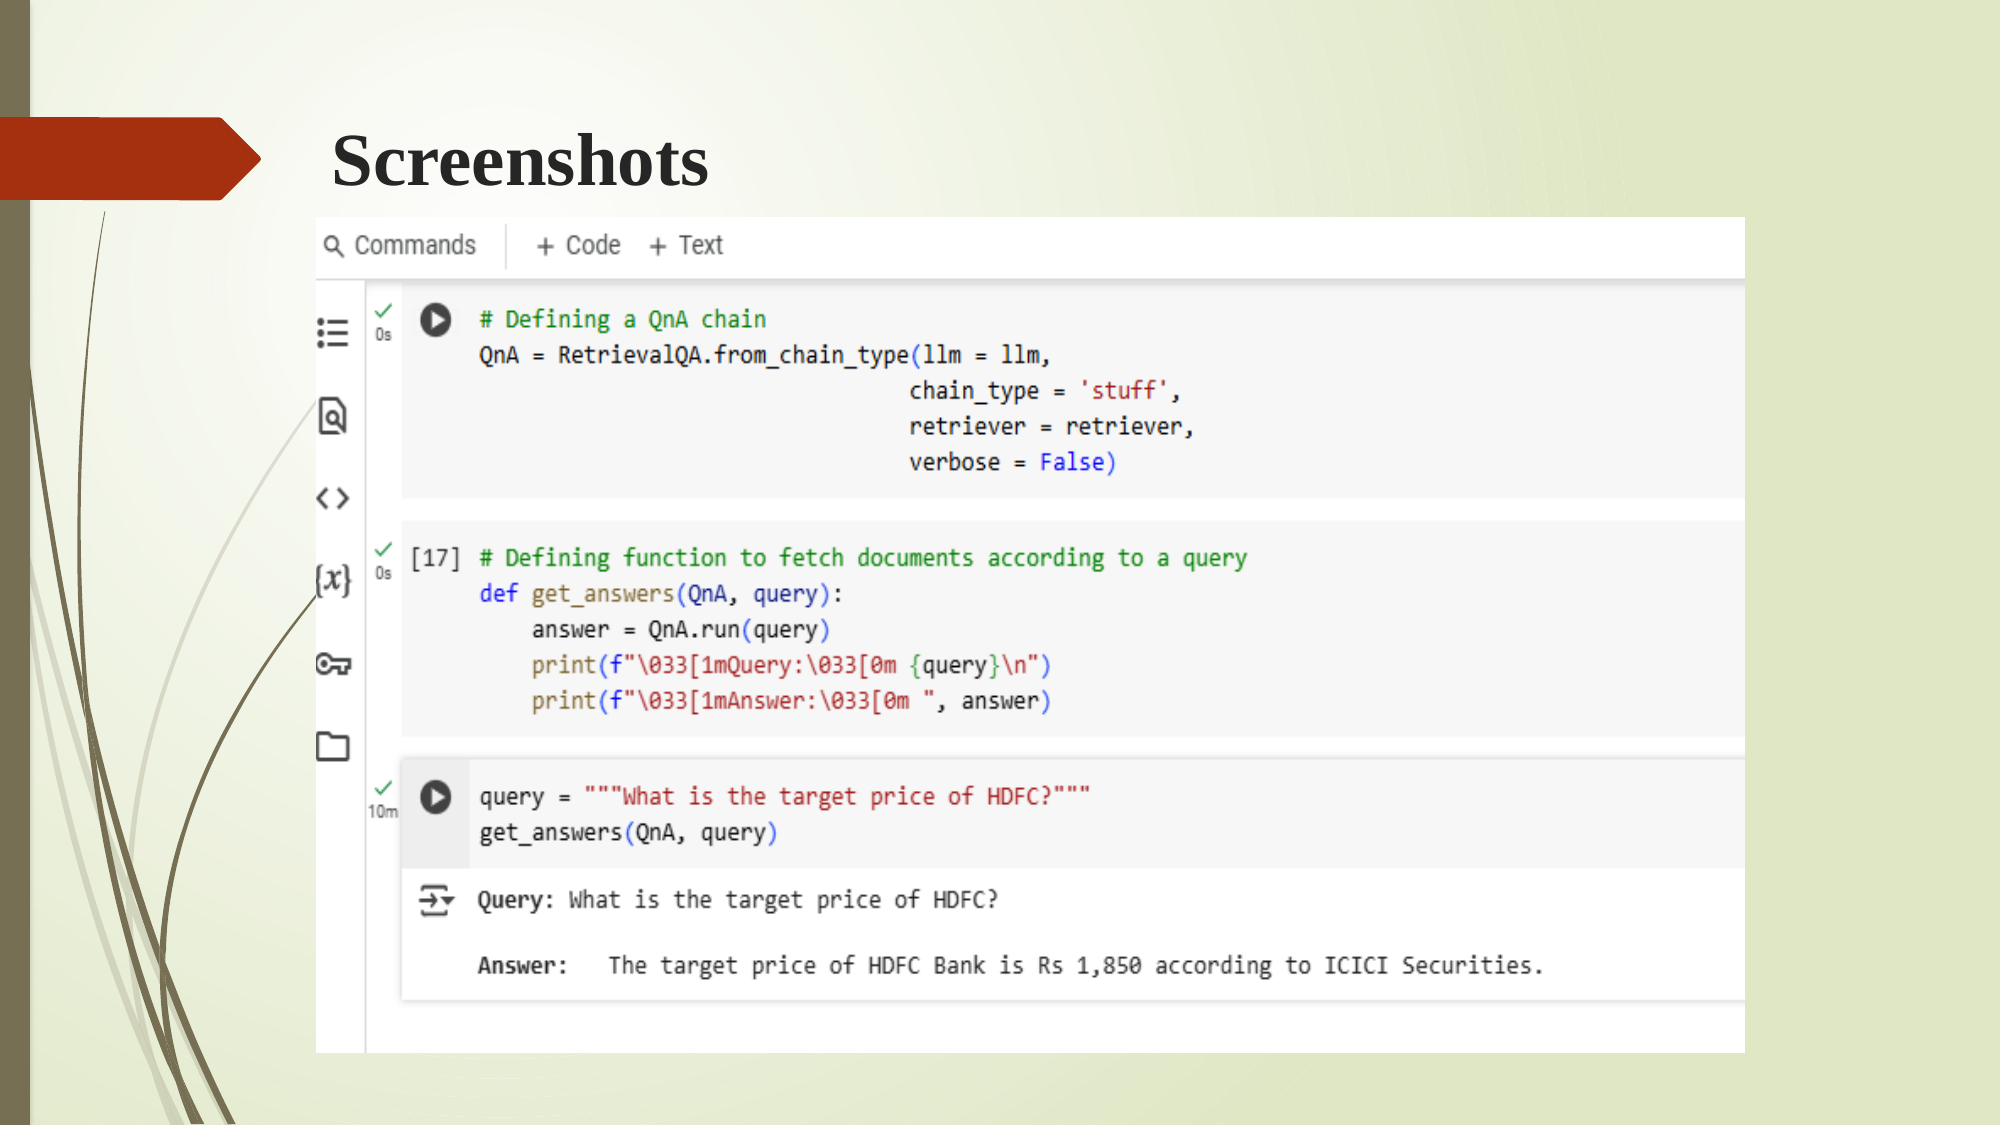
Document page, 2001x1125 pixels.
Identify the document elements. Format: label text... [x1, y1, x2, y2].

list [316, 217, 1745, 1053]
title Screenshots [316, 102, 1888, 254]
